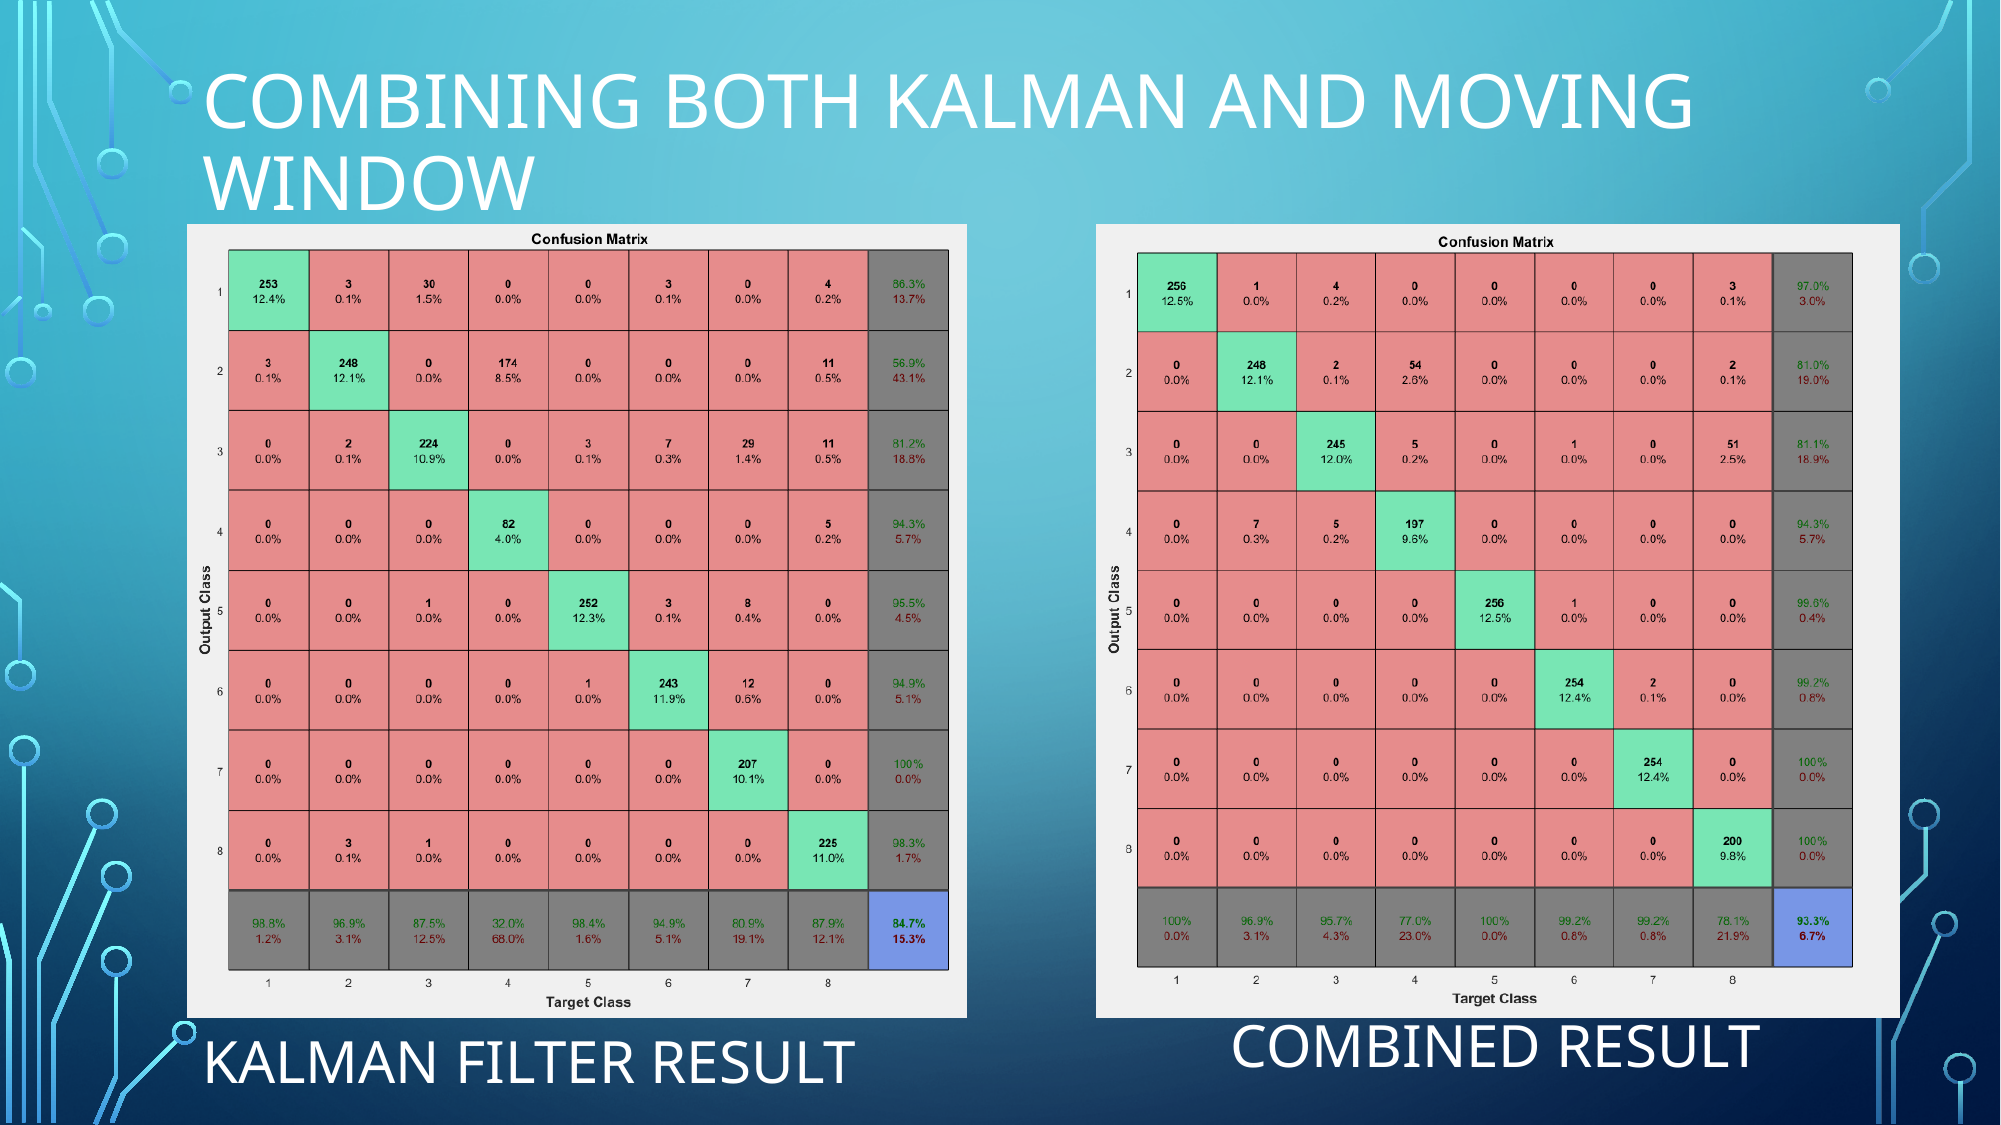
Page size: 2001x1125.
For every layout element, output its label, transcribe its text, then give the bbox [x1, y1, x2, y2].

text_box COMBINED RESULT [1215, 1002, 1925, 1087]
text_box KALMAN FILTER RESULT [187, 1018, 897, 1103]
picture [1096, 223, 1900, 1018]
title Combining both kalman and moving window [187, 23, 1813, 267]
picture [186, 223, 968, 1018]
